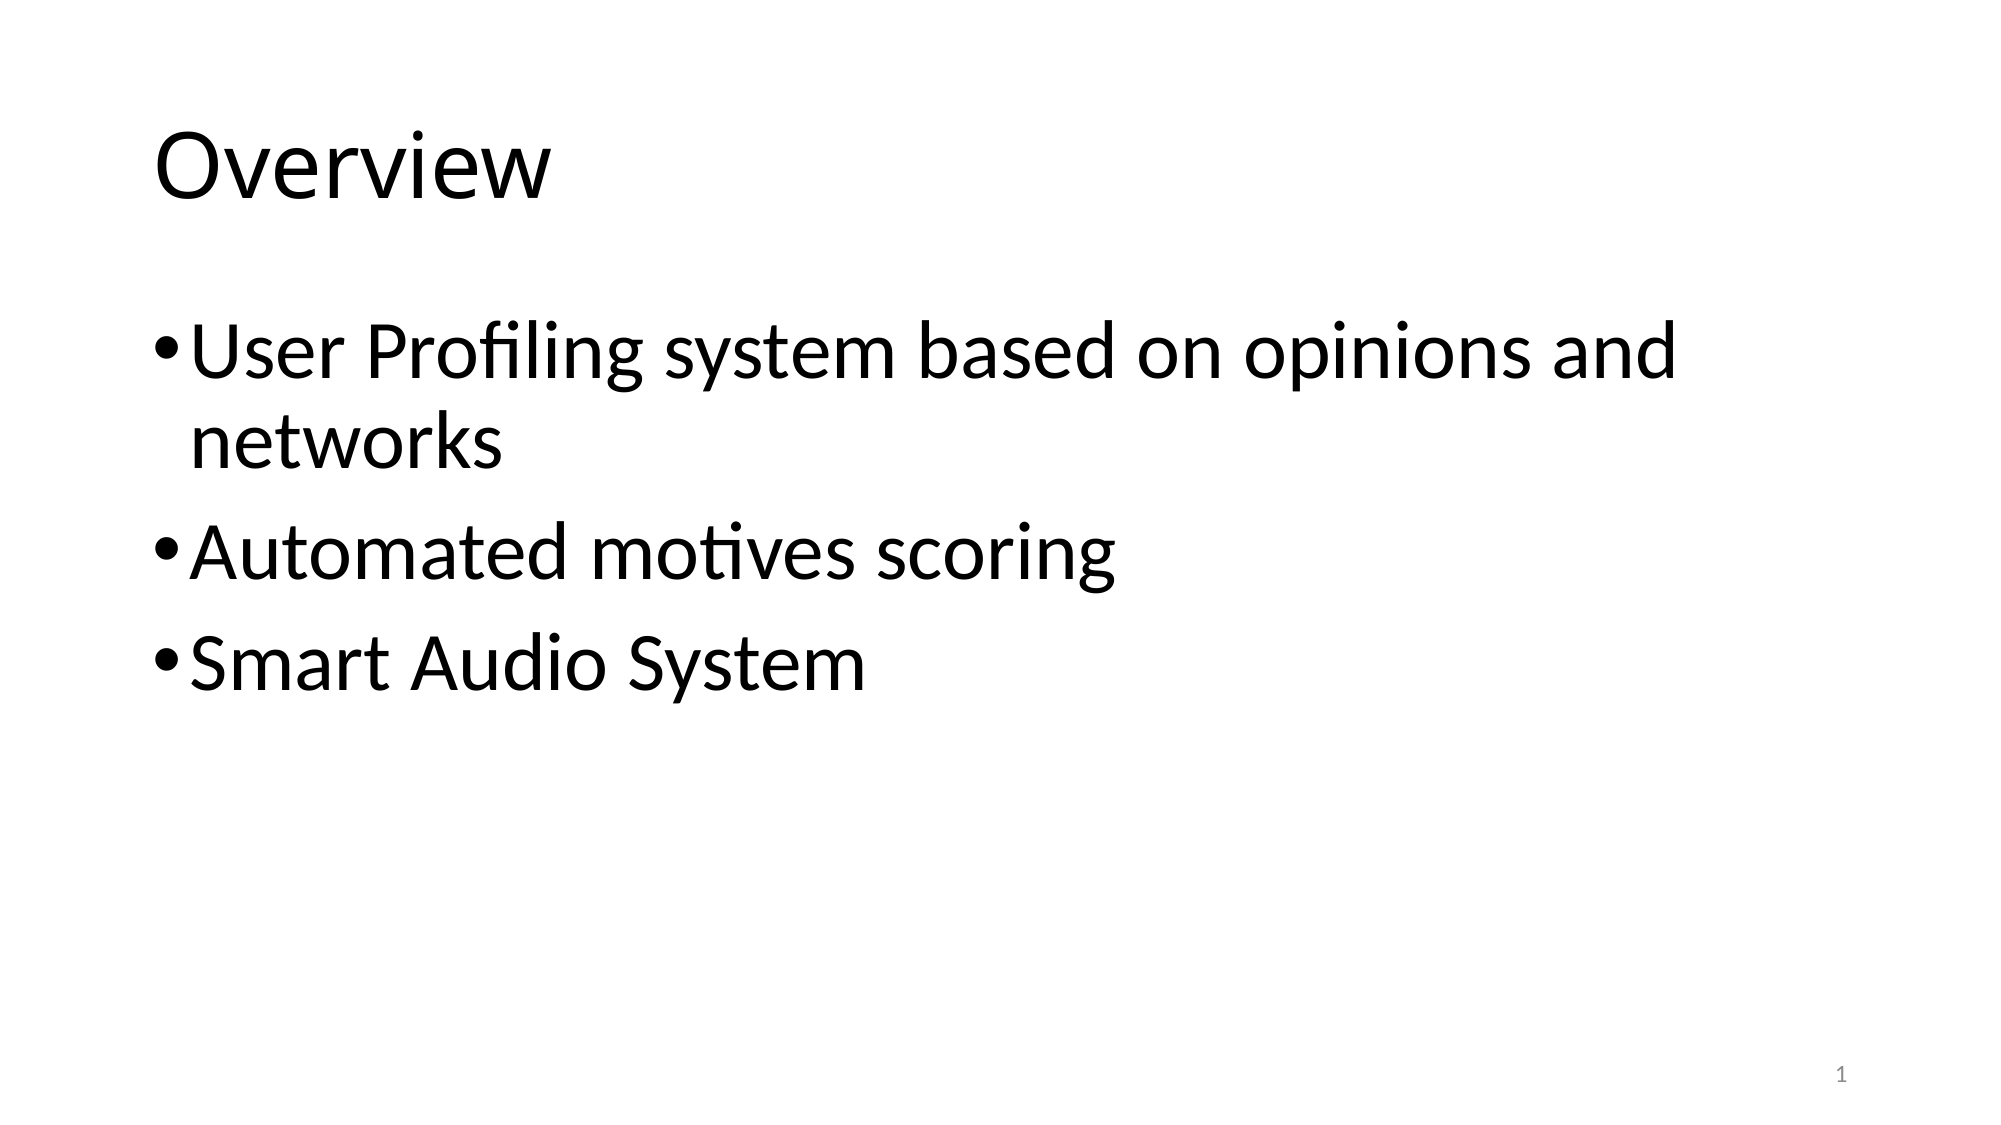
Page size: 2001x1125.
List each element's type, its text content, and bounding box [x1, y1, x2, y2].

slide_number 1 [1412, 1042, 1863, 1103]
title Overview [137, 59, 1863, 278]
list User Profiling system based on opinions and networks Automated motives scoring Smart Audio System [137, 299, 1863, 1014]
